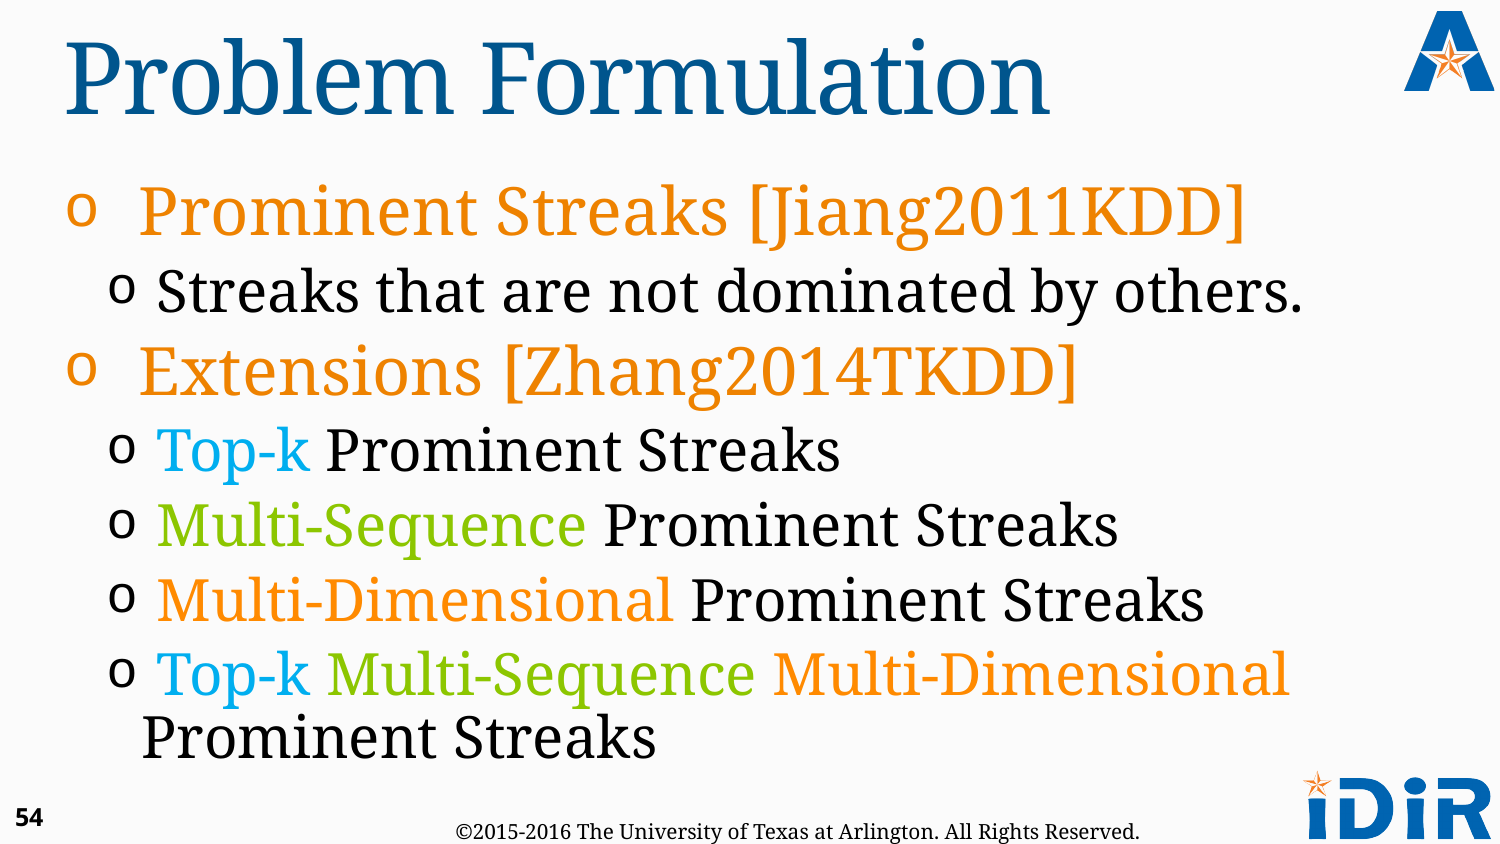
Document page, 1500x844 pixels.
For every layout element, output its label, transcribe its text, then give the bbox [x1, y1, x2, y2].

list Prominent Streaks [Jiang2011KDD] Streaks that are not dominated by others. Extensions [Zhang2014TKDD] Top-k Prominent Streaks Multi-Sequence Prominent Streaks Multi-Dimensional Prominent Streaks Top-k Multi-Sequence Multi-Dimensional Prominent Streaks [63, 178, 1436, 792]
picture [1404, 11, 1495, 91]
title Problem Formulation [63, 28, 1436, 139]
picture [1301, 769, 1495, 844]
slide_number 54 [0, 796, 350, 842]
